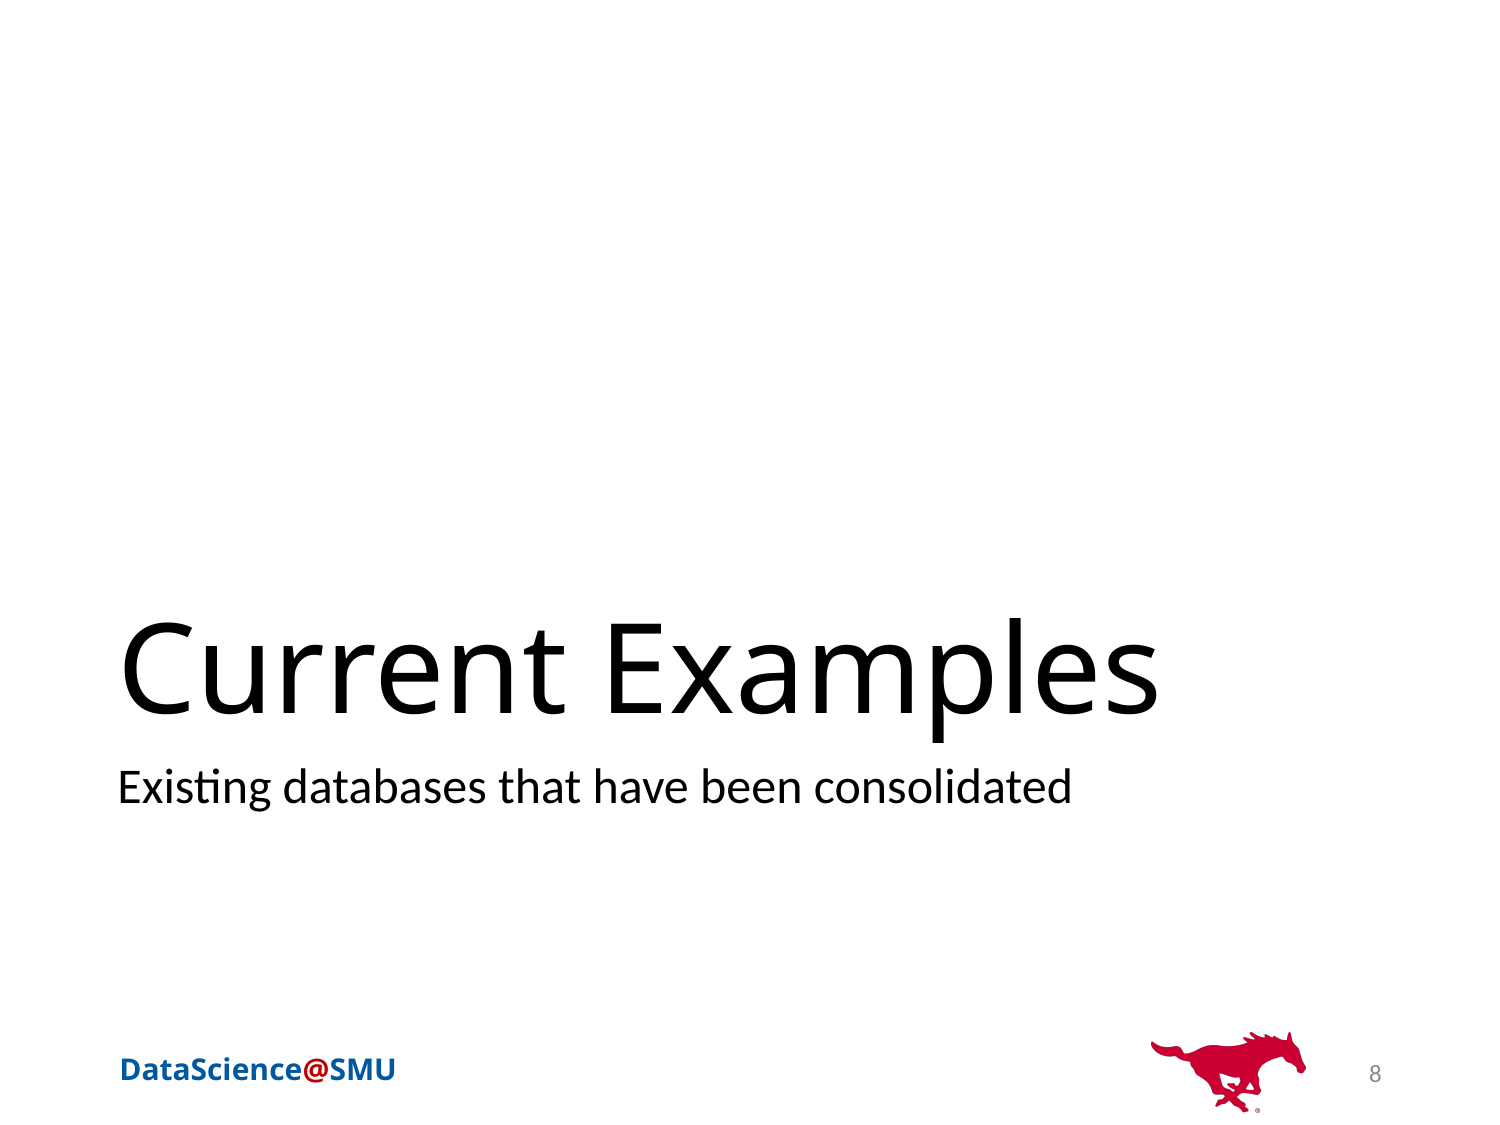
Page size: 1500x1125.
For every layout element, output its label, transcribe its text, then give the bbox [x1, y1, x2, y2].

picture [1151, 1032, 1306, 1042]
list Existing databases that have been consolidated [102, 752, 1397, 999]
title Current Examples [102, 280, 1397, 749]
picture [1151, 1103, 1306, 1113]
slide_number 8 [1059, 1042, 1397, 1103]
